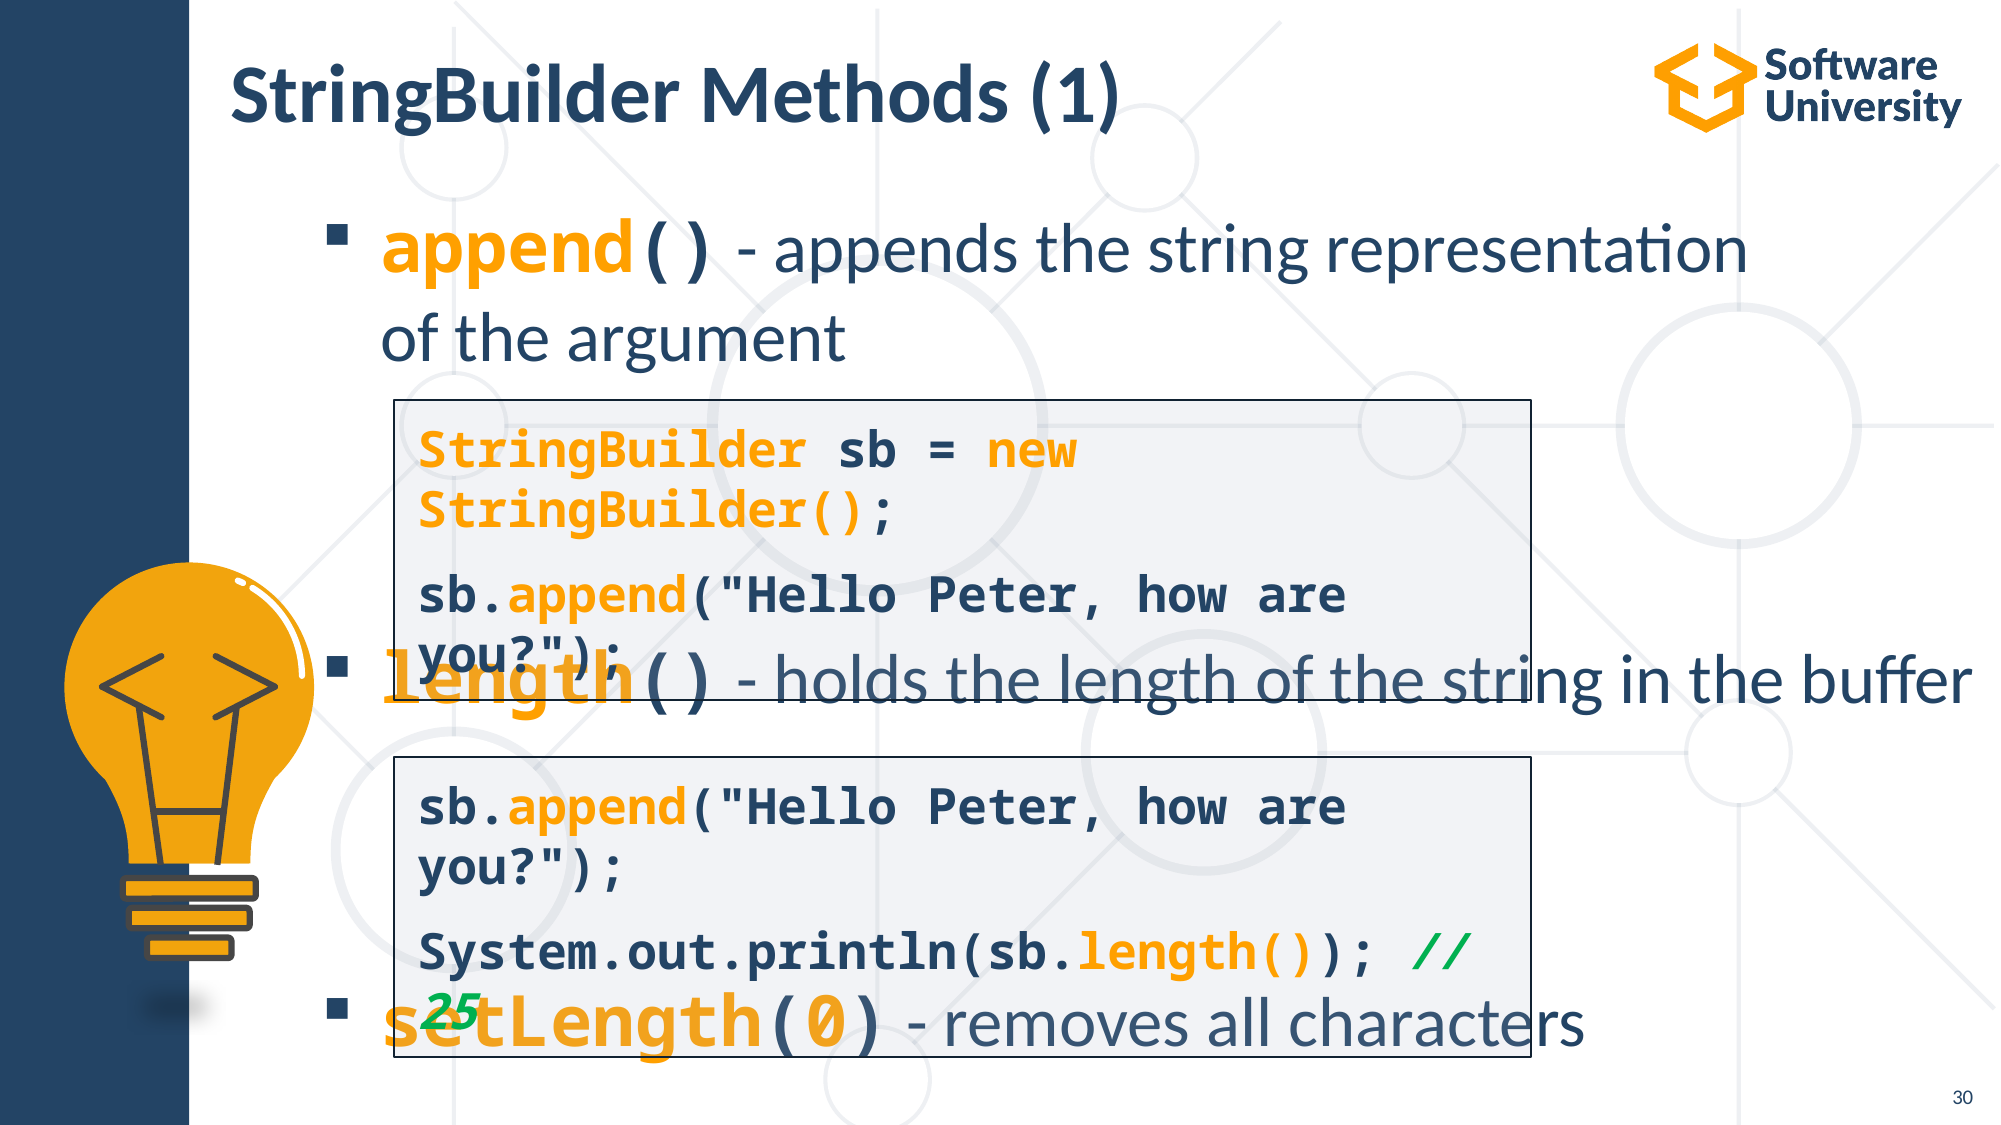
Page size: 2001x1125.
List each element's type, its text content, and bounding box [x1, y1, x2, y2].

picture [1641, 31, 1973, 145]
text_box sb.append("Hello Peter, how are you?"); System.out.println(sb.length()); // 25 [393, 756, 1532, 1058]
list append() - appends the string representation of the argument length() - holds the length of the string in the buffer setLength(0) - removes all characters [303, 191, 1997, 1102]
title StringBuilder Methods (1) [212, 16, 1628, 162]
text_box StringBuilder sb = new StringBuilder(); sb.append("Hello Peter, how are you?"); [393, 400, 1532, 701]
slide_number 30 [1927, 1067, 1989, 1117]
